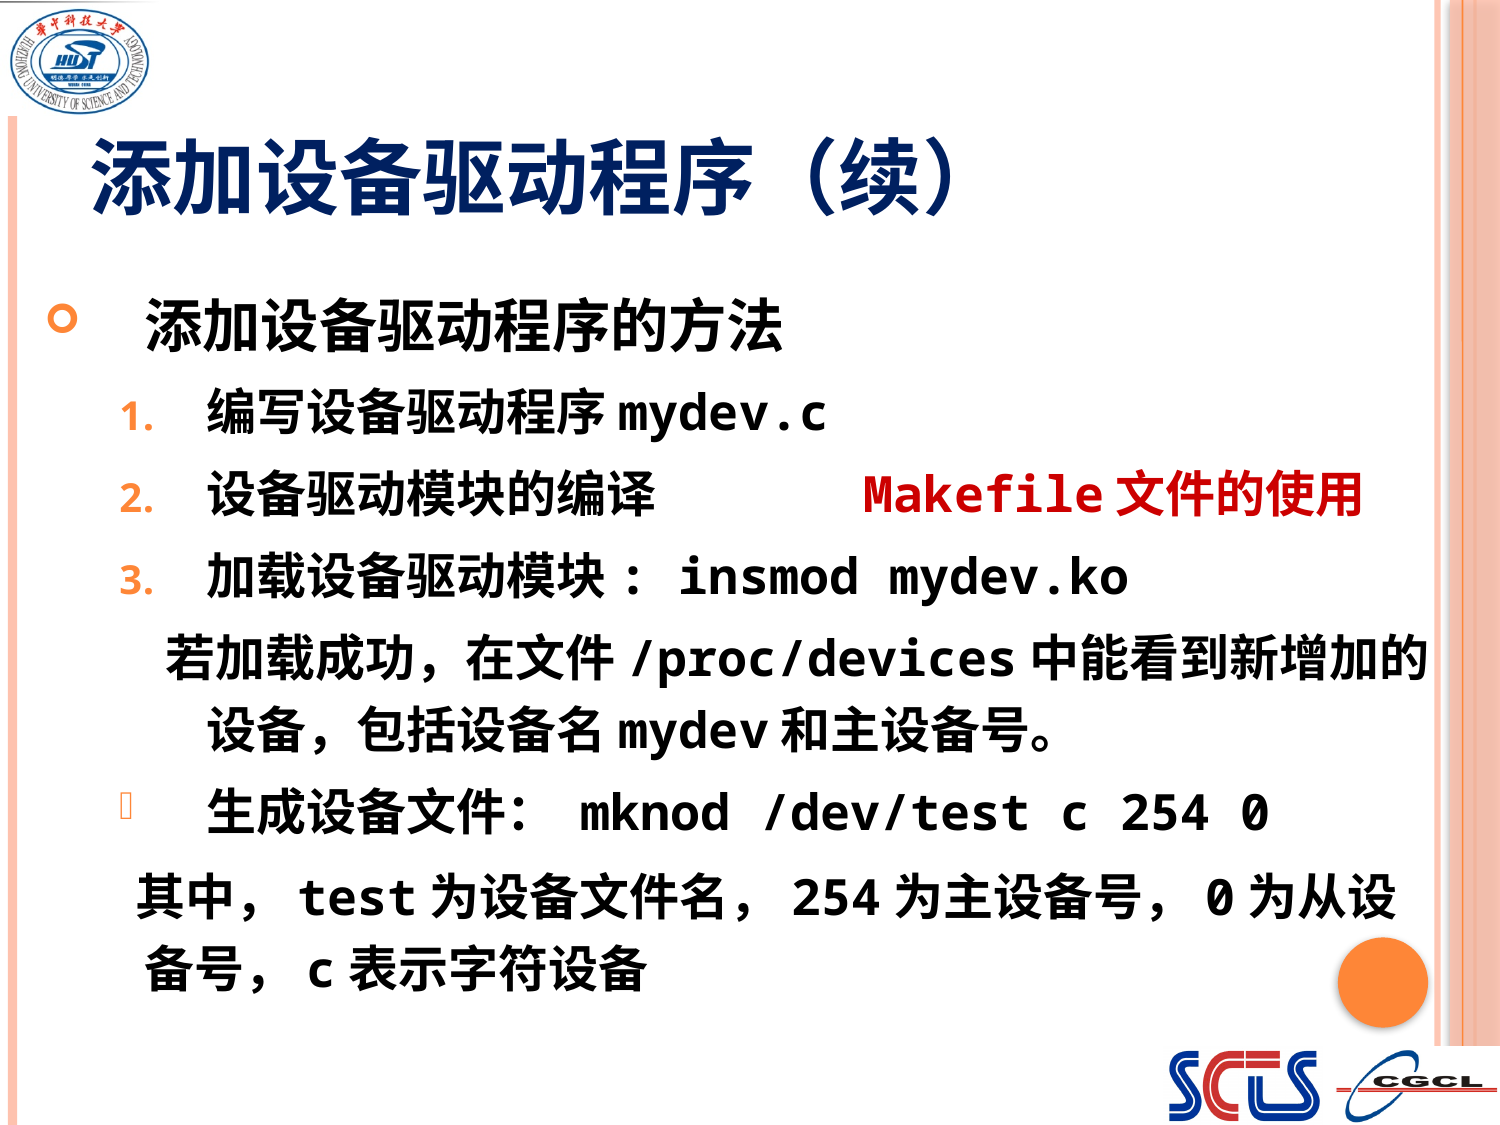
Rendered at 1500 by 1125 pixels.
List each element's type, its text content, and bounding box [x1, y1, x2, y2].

title 添加设备驱动程序（续） [75, 45, 1300, 233]
picture [0, 0, 160, 116]
picture [1163, 1083, 1323, 1125]
list 添加设备驱动程序的方法 编写设备驱动程序mydev.c 设备驱动模块的编译 Makefile文件的使用 加载设备驱动模块: insmod mydev.ko 若加载成功，在文件/proc/devices中能看到新增加的设备，包括设备名mydev和主设备号。 生成设备文件： mknod /dev/test c 254 0 其中，test为设备文件名，254为主设备号，0为从设备号，c表示字符设备 [29, 266, 1460, 1083]
picture [1334, 1046, 1500, 1125]
slide_number [1333, 940, 1434, 1026]
